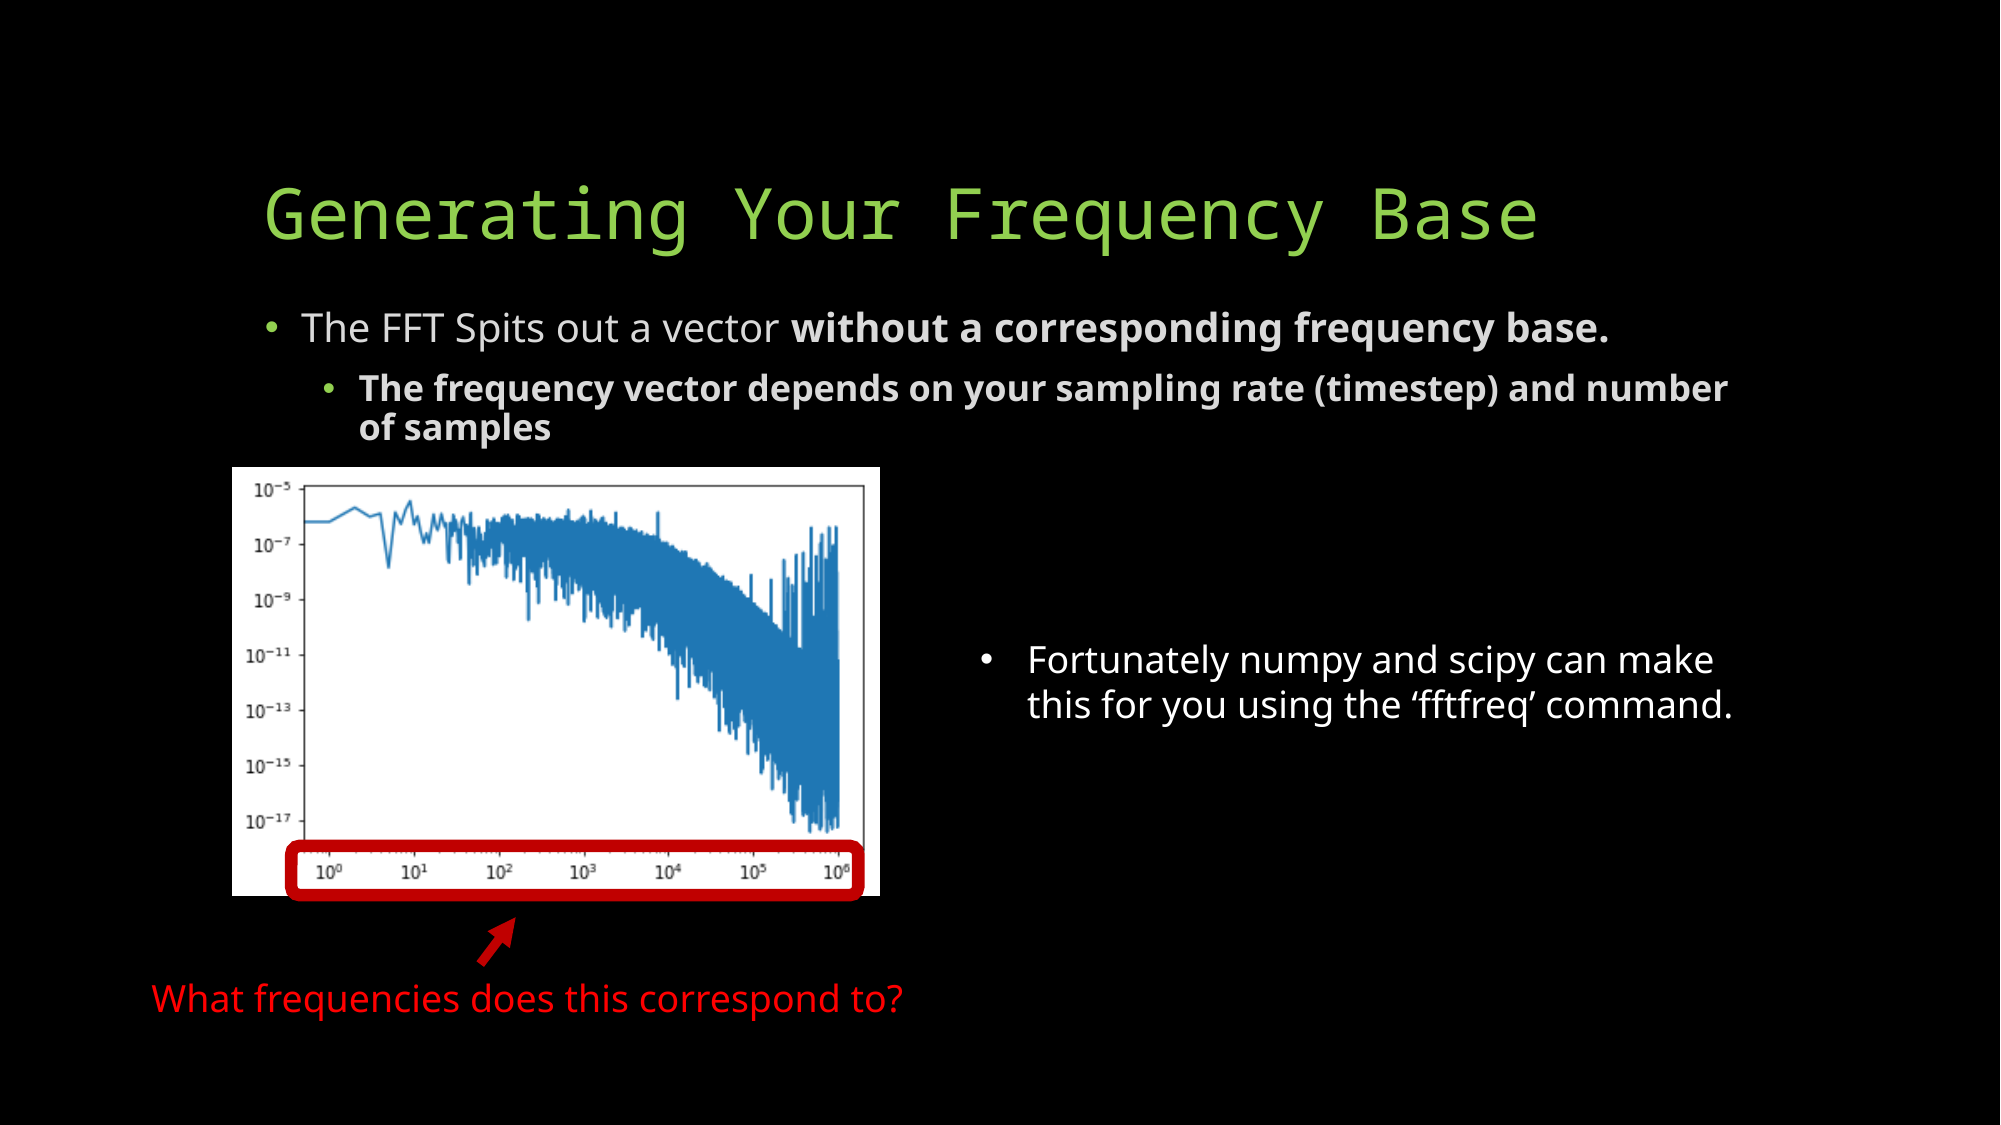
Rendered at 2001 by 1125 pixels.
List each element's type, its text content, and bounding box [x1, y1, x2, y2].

title Generating Your Frequency Base [249, 75, 1750, 263]
text_box Fortunately numpy and scipy can make this for you using the ‘fftfreq’ command. [965, 628, 1769, 734]
list The FFT Spits out a vector without a corresponding frequency base. The frequency vector depends on your sampling rate (timestep) and number of samples [249, 299, 1750, 457]
text_box What frequencies does this correspond to? [136, 967, 919, 1028]
picture [232, 467, 880, 896]
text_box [480, 917, 516, 965]
